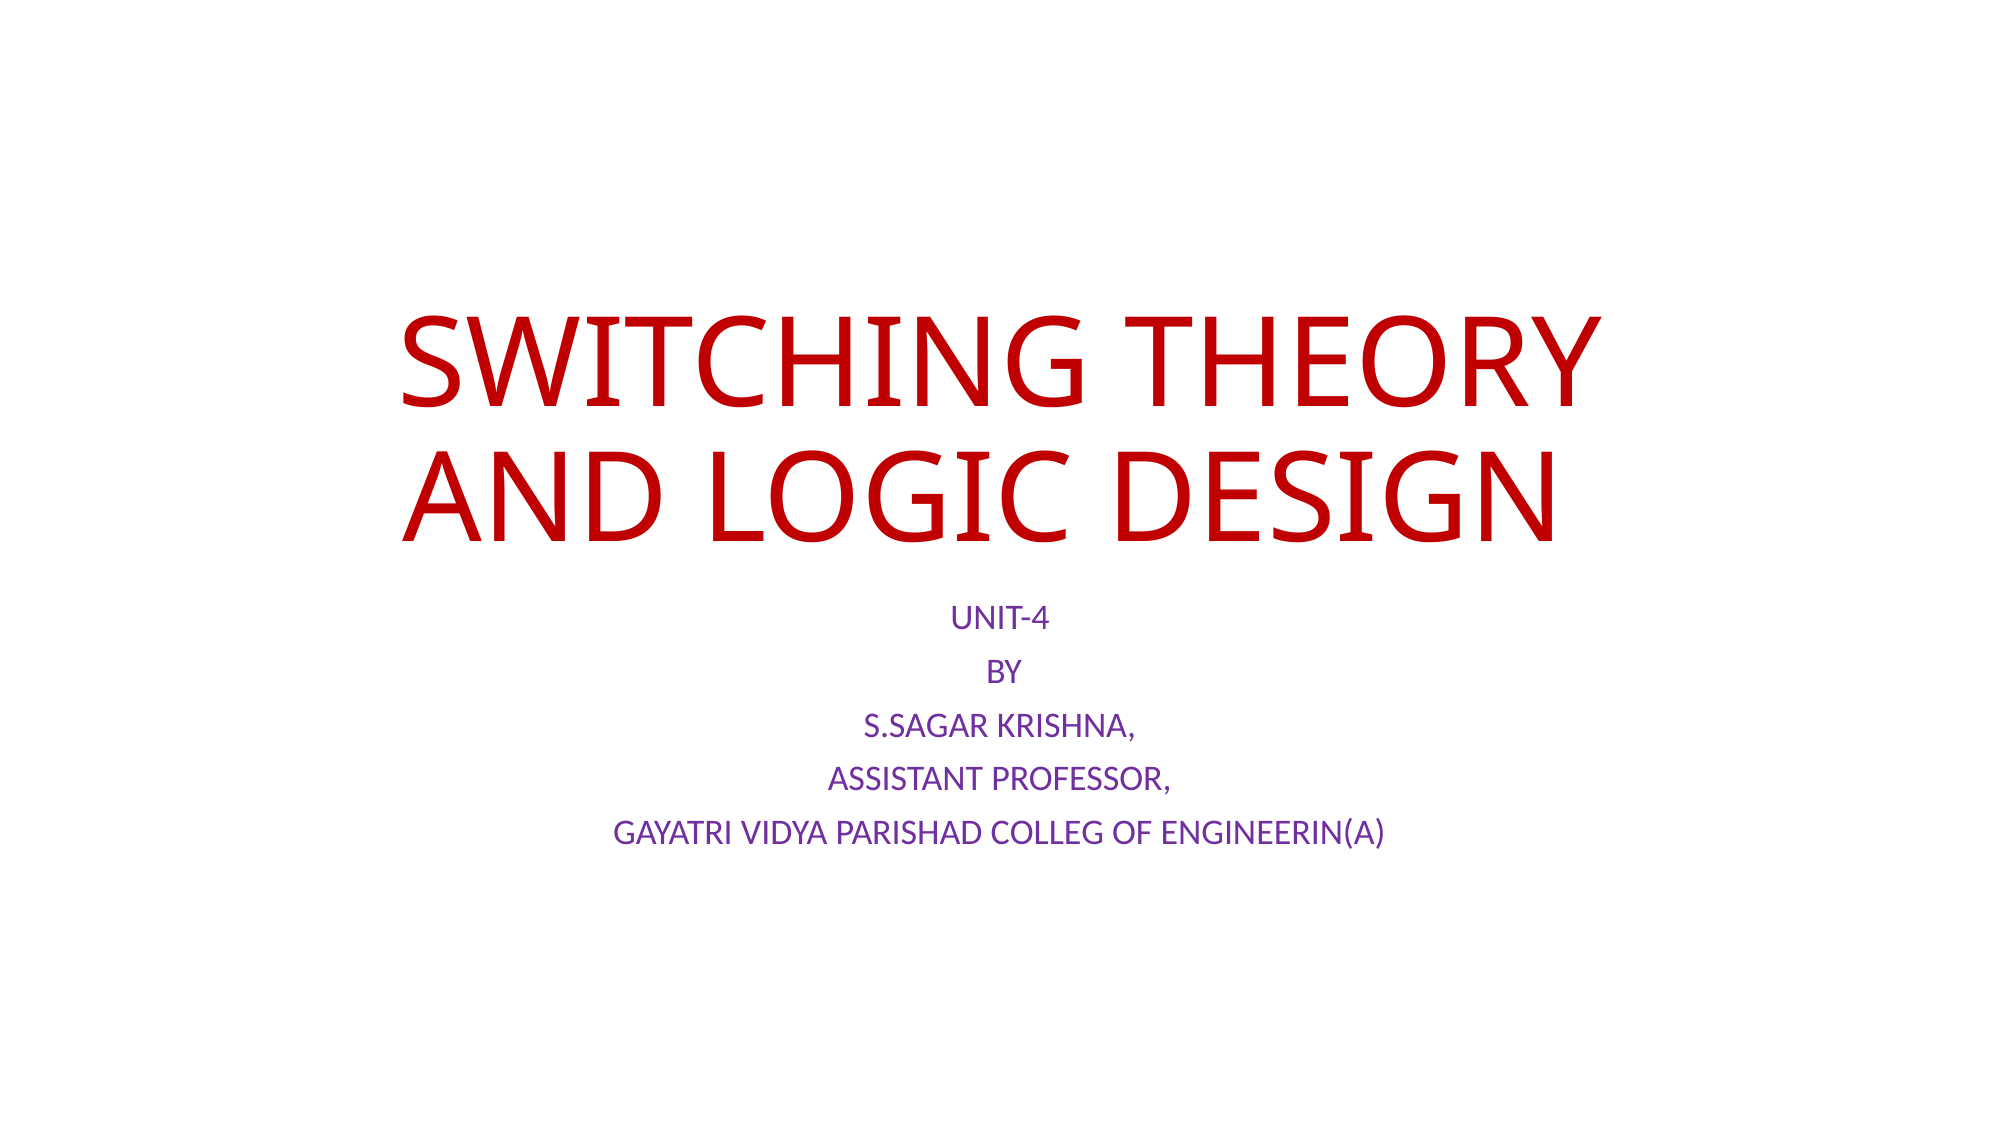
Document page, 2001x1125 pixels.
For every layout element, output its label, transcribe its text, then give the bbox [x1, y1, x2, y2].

subtitle UNIT-4 BY S.SAGAR KRISHNA, ASSISTANT PROFESSOR, GAYATRI VIDYA PARISHAD COLLEG OF ENGINEERIN(A) [249, 590, 1750, 863]
title SWITCHING THEORY AND LOGIC DESIGN [249, 184, 1750, 576]
